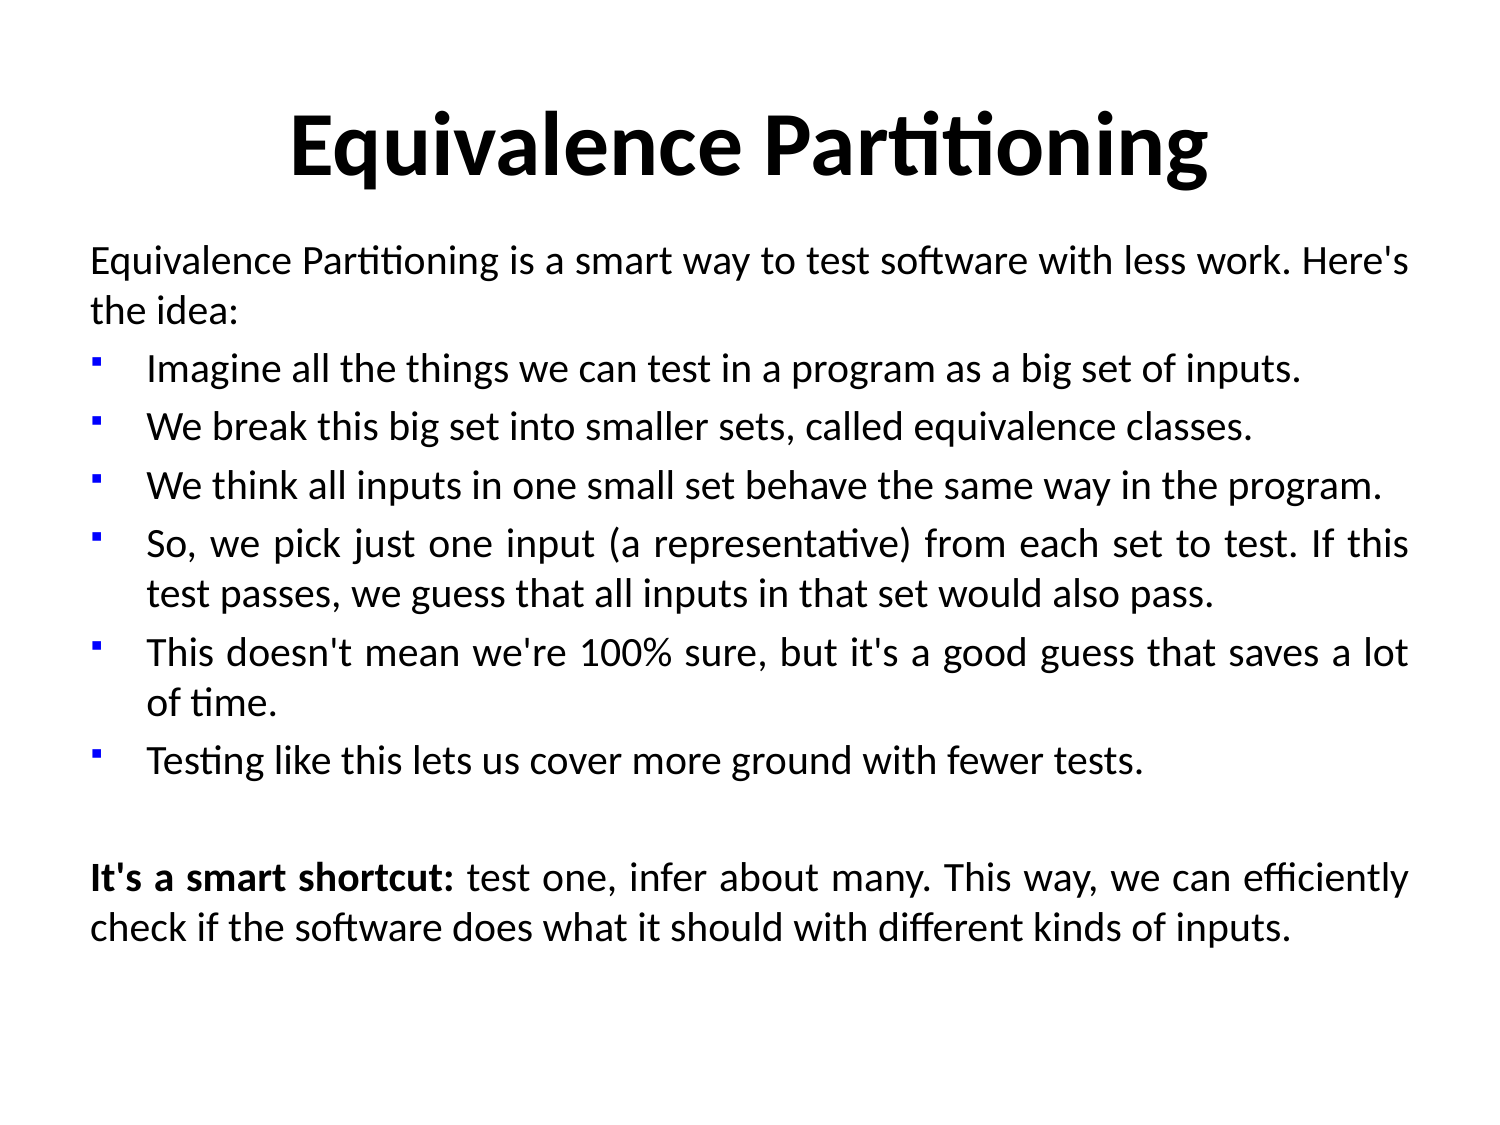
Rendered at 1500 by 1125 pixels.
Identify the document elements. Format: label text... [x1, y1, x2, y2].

list Equivalence Partitioning is a smart way to test software with less work. Here's the idea: Imagine all the things we can test in a program as a big set of inputs. We break this big set into smaller sets, called equivalence classes. We think all inputs in one small set behave the same way in the program. So, we pick just one input (a representative) from each set to test. If this test passes, we guess that all inputs in that set would also pass. This doesn't mean we're 100% sure, but it's a good guess that saves a lot of time. Testing like this lets us cover more ground with fewer tests. It's a smart shortcut: test one, infer about many. This way, we can efficiently check if the software does what it should with different kinds of inputs. [74, 224, 1426, 968]
title Equivalence Partitioning [74, 44, 1426, 224]
